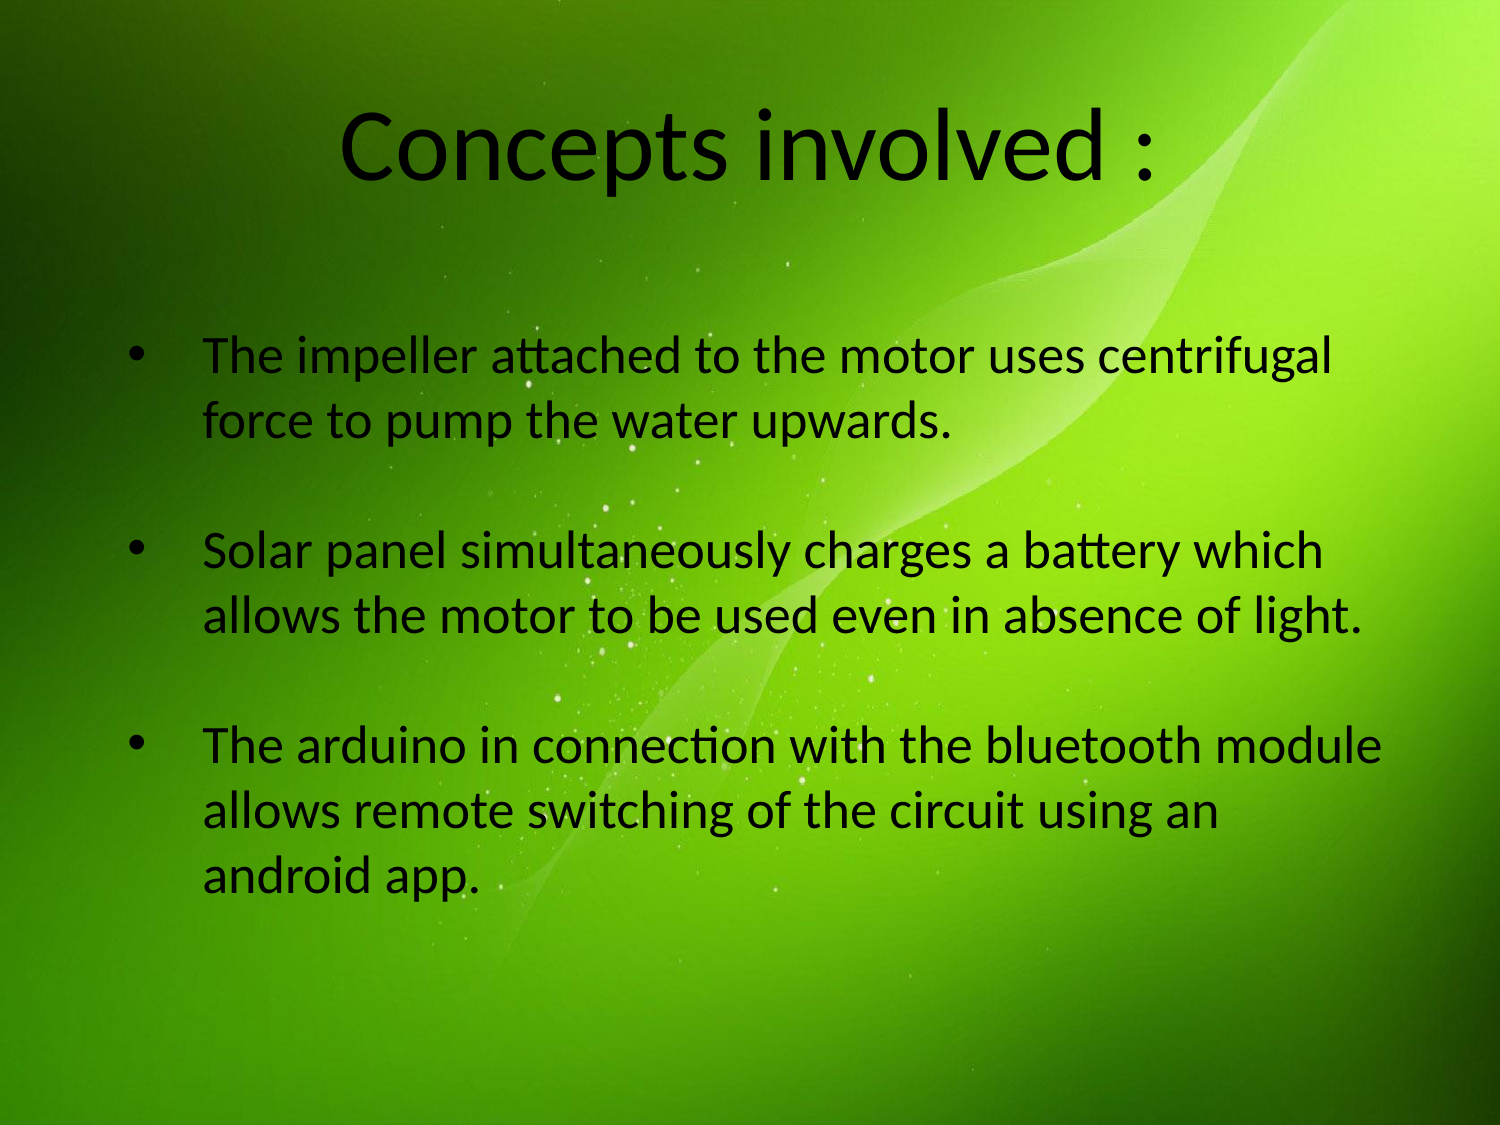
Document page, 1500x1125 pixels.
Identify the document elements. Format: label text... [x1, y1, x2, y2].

title Concepts involved : [75, 45, 1425, 233]
picture [0, 0, 1500, 1125]
text_box The impeller attached to the motor uses centrifugal force to pump the water upwards. Solar panel simultaneously charges a battery which allows the motor to be used even in absence of light. The arduino in connection with the bluetooth module allows remote switching of the circuit using an android app. [112, 312, 1413, 977]
